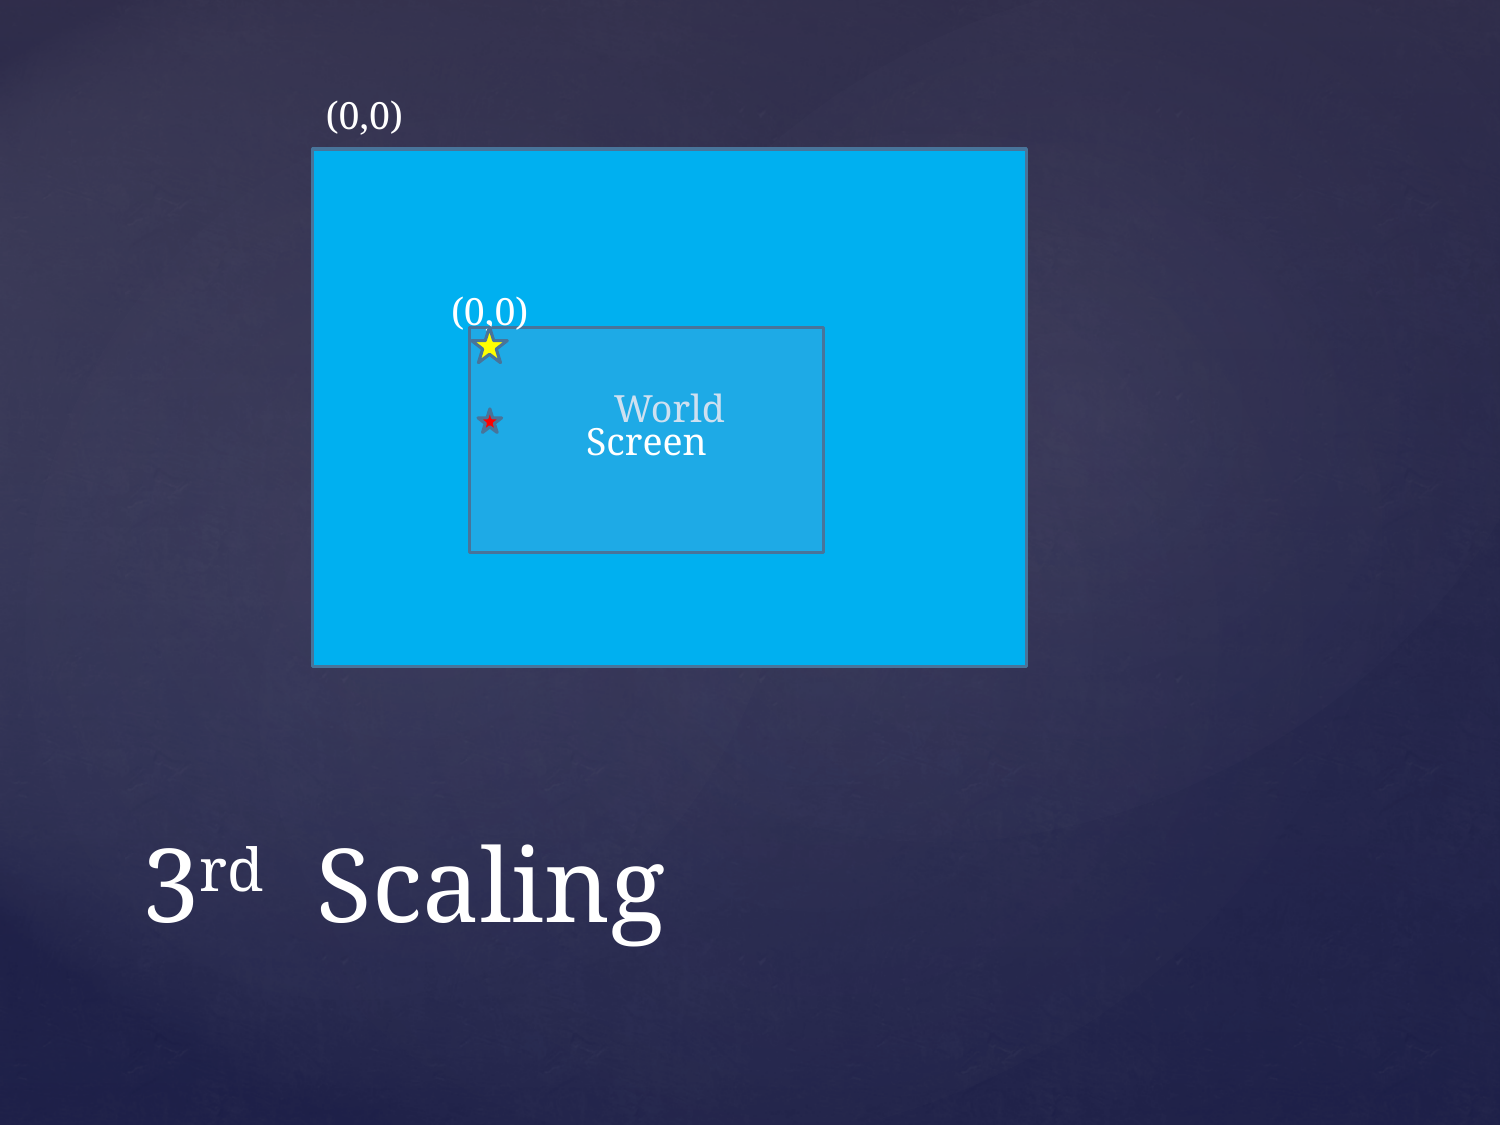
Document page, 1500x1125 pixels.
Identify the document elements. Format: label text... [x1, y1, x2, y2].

text_box Screen [468, 326, 825, 554]
text_box [470, 325, 509, 364]
text_box (0,0) [436, 280, 544, 341]
text_box (0,0) [310, 84, 418, 145]
text_box World [311, 147, 1028, 668]
text_box [476, 407, 504, 434]
title 3rd Scaling [127, 800, 1365, 950]
